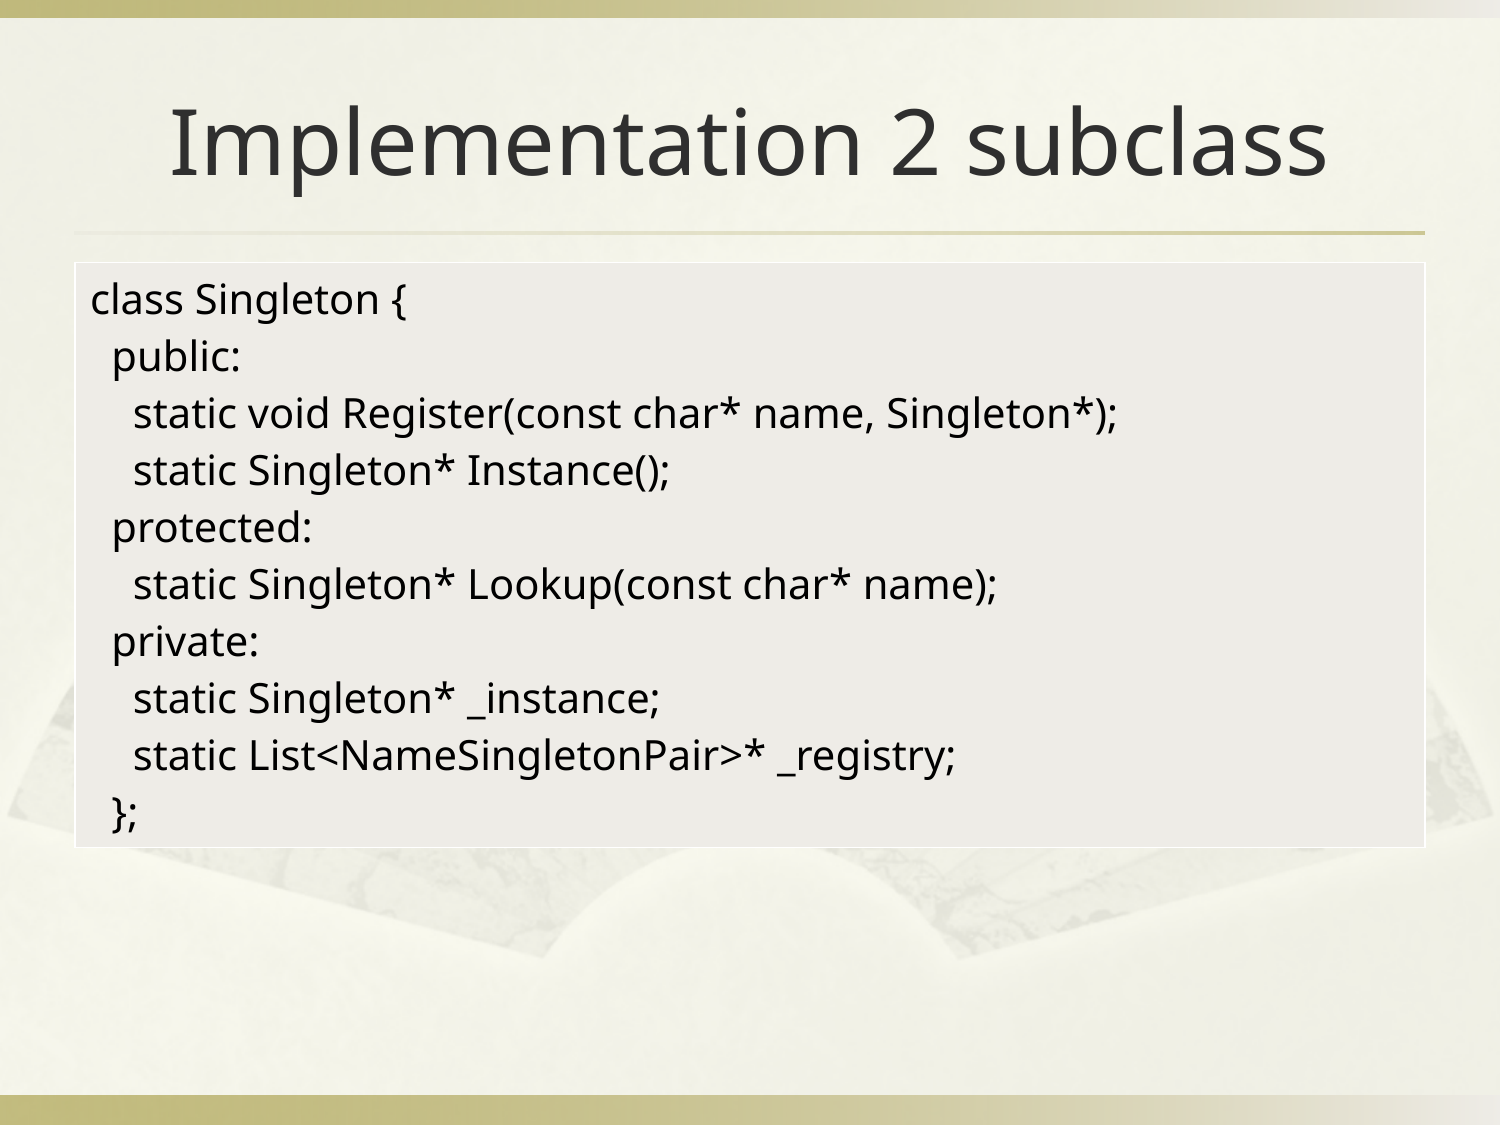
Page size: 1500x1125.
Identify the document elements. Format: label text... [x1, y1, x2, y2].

title Implementation 2 subclass [75, 45, 1425, 233]
table_header class Singleton { public: static void Register(const char* name, Singleton*); static Singleton* Instance(); protected: static Singleton* Lookup(const char* name); private: static Singleton* _instance; static List<NameSingletonPair>* _registry; }; [76, 263, 1424, 847]
